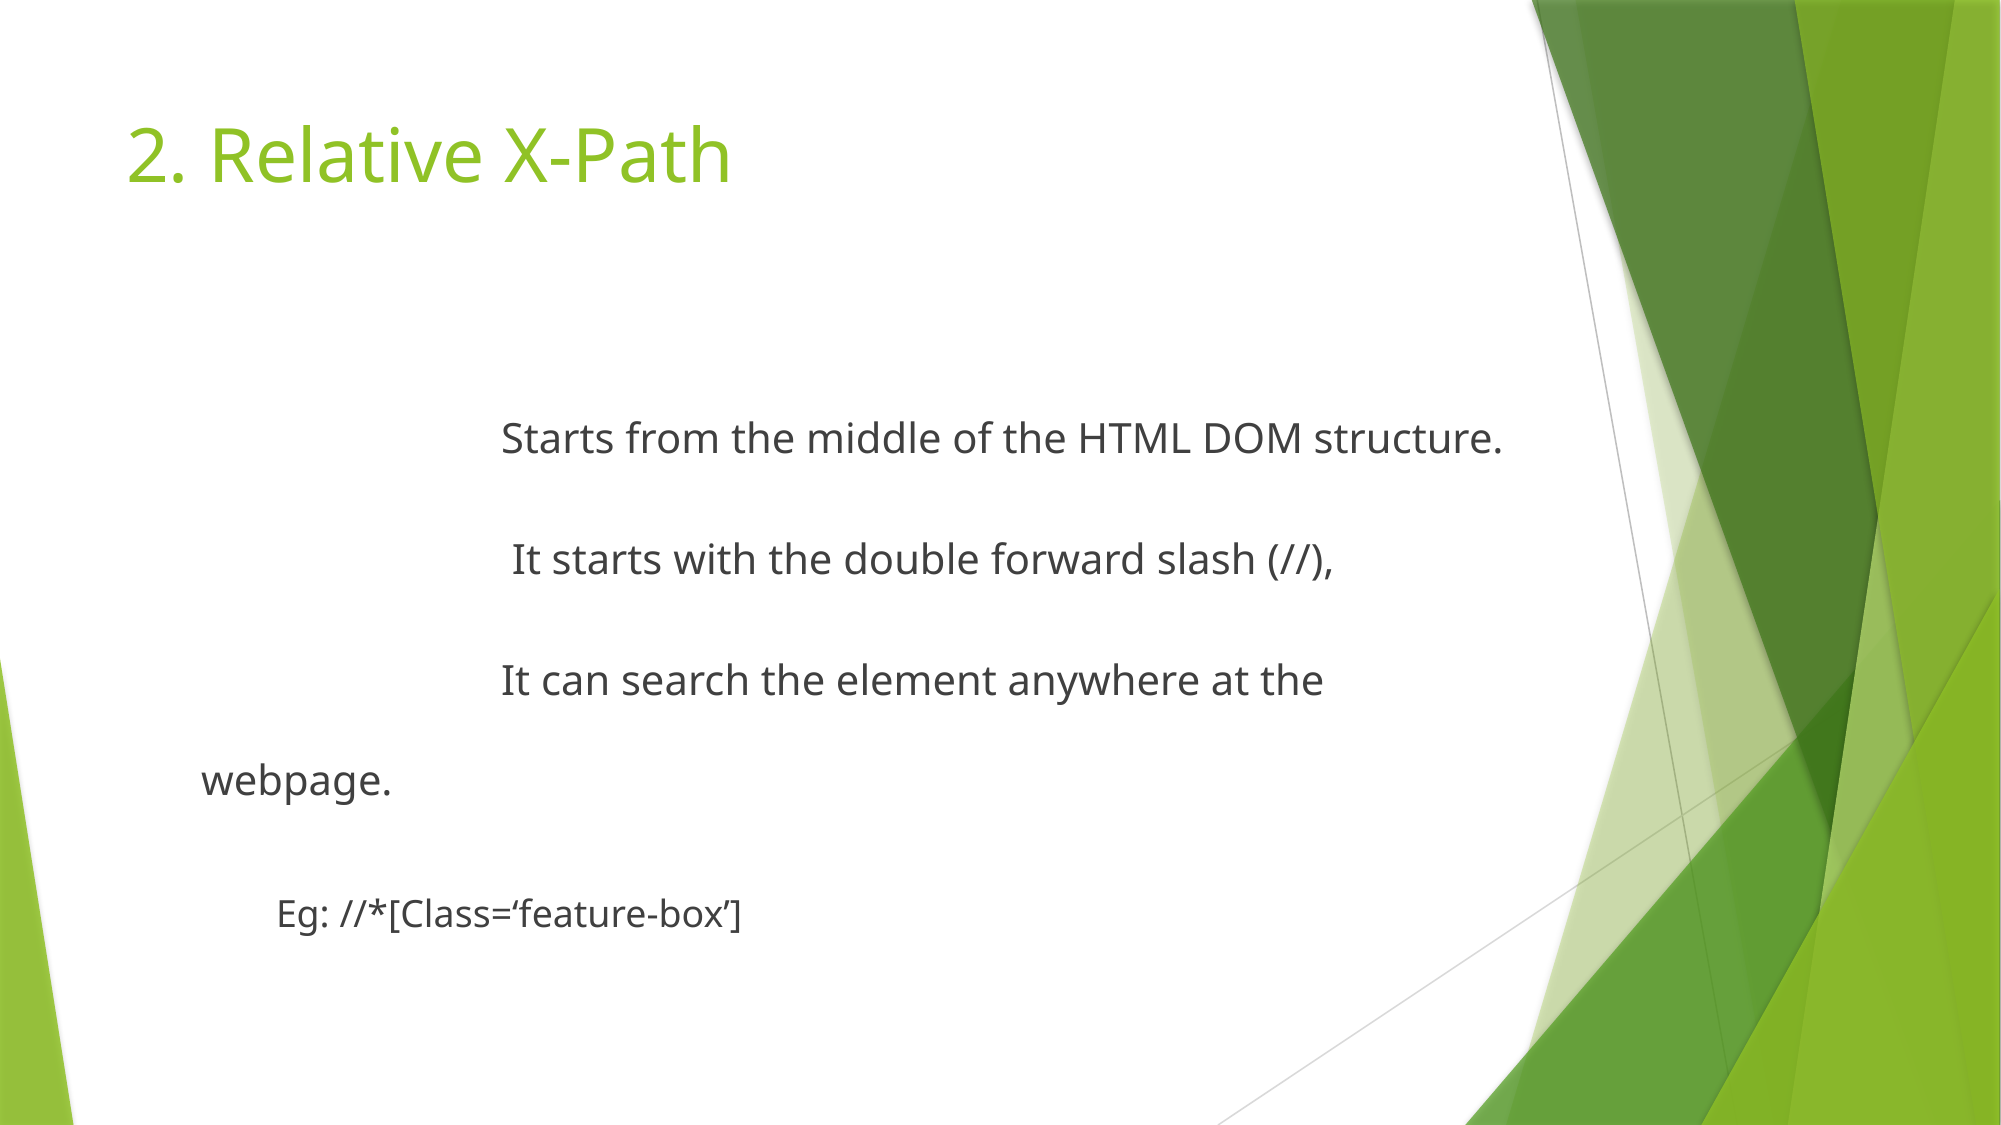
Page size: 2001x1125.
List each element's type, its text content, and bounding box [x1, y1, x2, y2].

list Starts from the middle of the HTML DOM structure. It starts with the double forward slash (//), It can search the element anywhere at the webpage. Eg: //*[Class=‘feature-box’] [111, 354, 1522, 992]
title 2. Relative X-Path [111, 99, 1522, 317]
